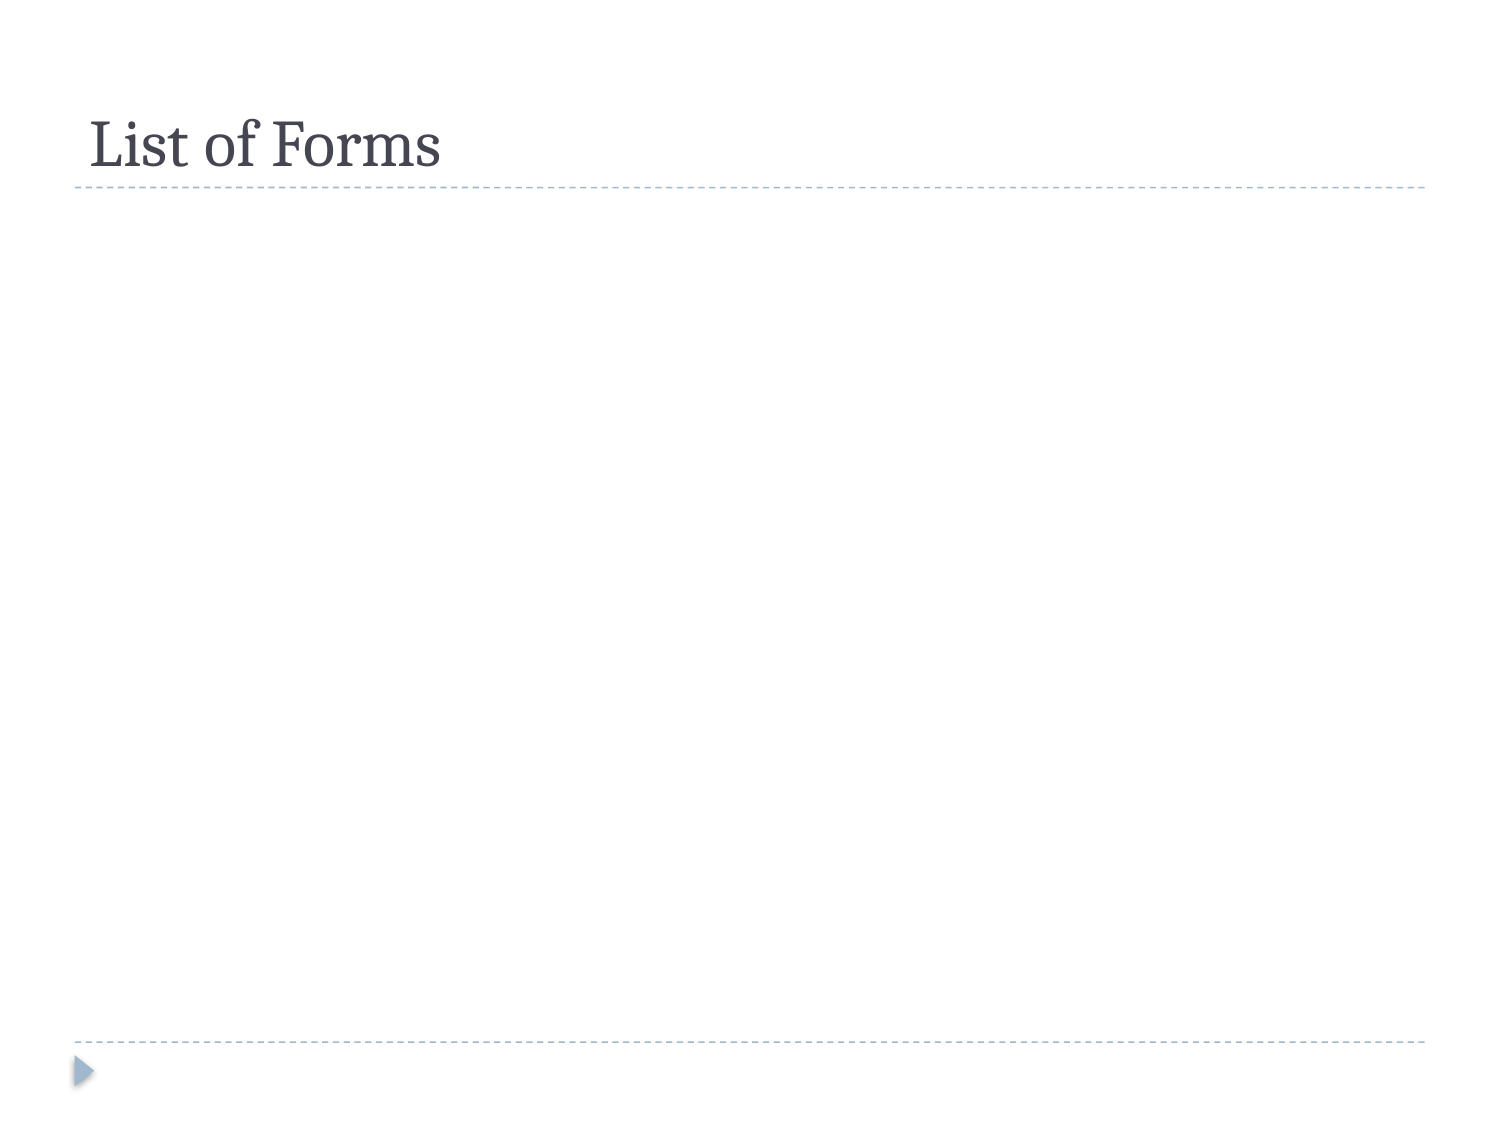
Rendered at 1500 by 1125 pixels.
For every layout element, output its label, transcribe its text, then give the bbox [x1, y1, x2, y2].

title List of Forms [75, 24, 1425, 188]
